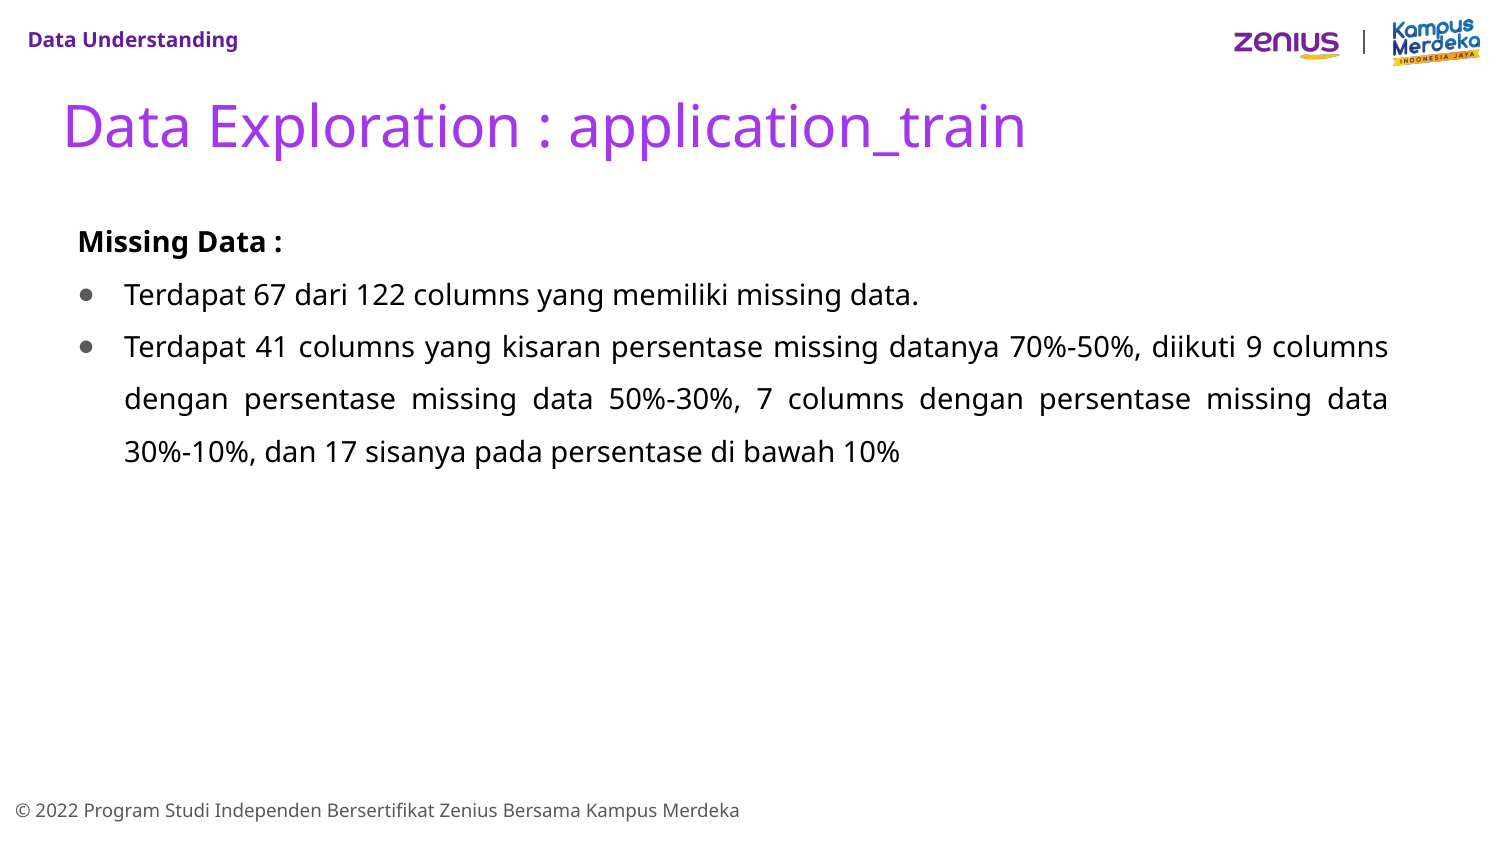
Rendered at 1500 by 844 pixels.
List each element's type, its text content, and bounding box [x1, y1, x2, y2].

list Missing Data : Terdapat 67 dari 122 columns yang memiliki missing data. Terdapat 41 columns yang kisaran persentase missing datanya 70%-50%, diikuti 9 columns dengan persentase missing data 50%-30%, 7 columns dengan persentase missing data 30%-10%, dan 17 sisanya pada persentase di bawah 10% [62, 190, 1405, 565]
text_box Data Understanding [12, 14, 1011, 65]
text_box © 2022 Program Studi Independen Bersertifikat Zenius Bersama Kampus Merdeka [0, 787, 1468, 833]
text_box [1230, 15, 1480, 69]
title Data Exploration : application_train [47, 56, 1130, 191]
